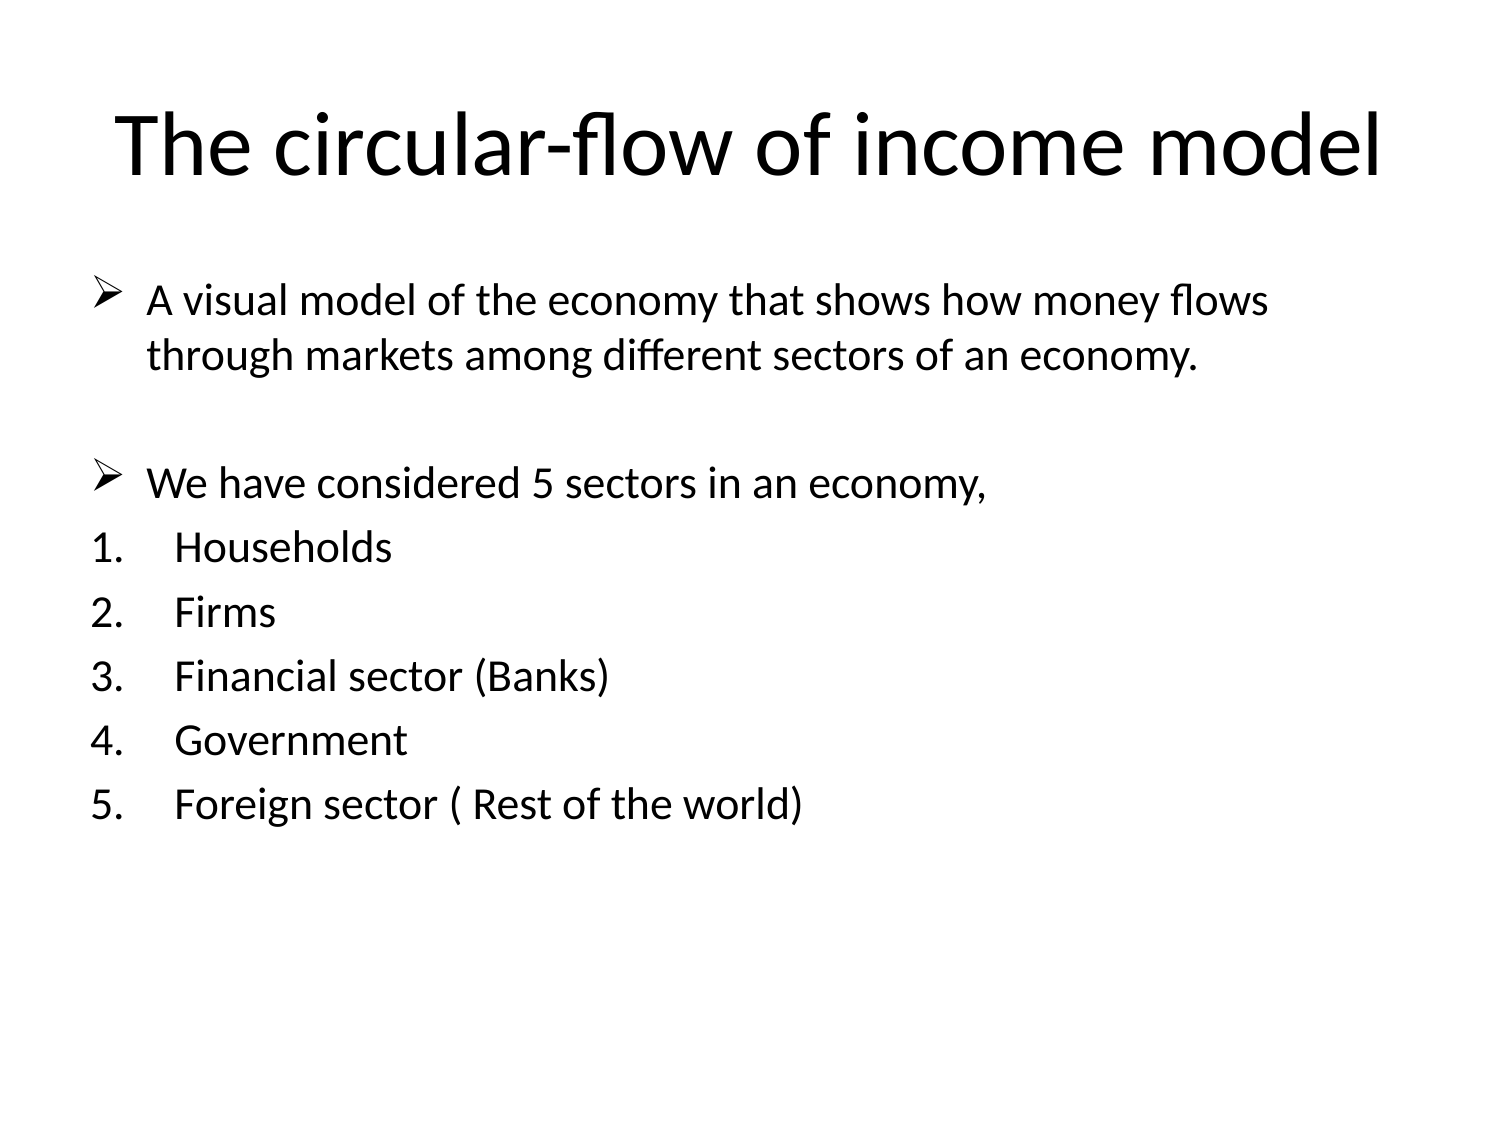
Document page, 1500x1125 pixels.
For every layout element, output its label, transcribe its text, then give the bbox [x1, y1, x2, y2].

title The circular-flow of income model [75, 45, 1425, 233]
list A visual model of the economy that shows how money flows through markets among different sectors of an economy. We have considered 5 sectors in an economy, Households Firms Financial sector (Banks) Government Foreign sector ( Rest of the world) [75, 262, 1425, 1005]
